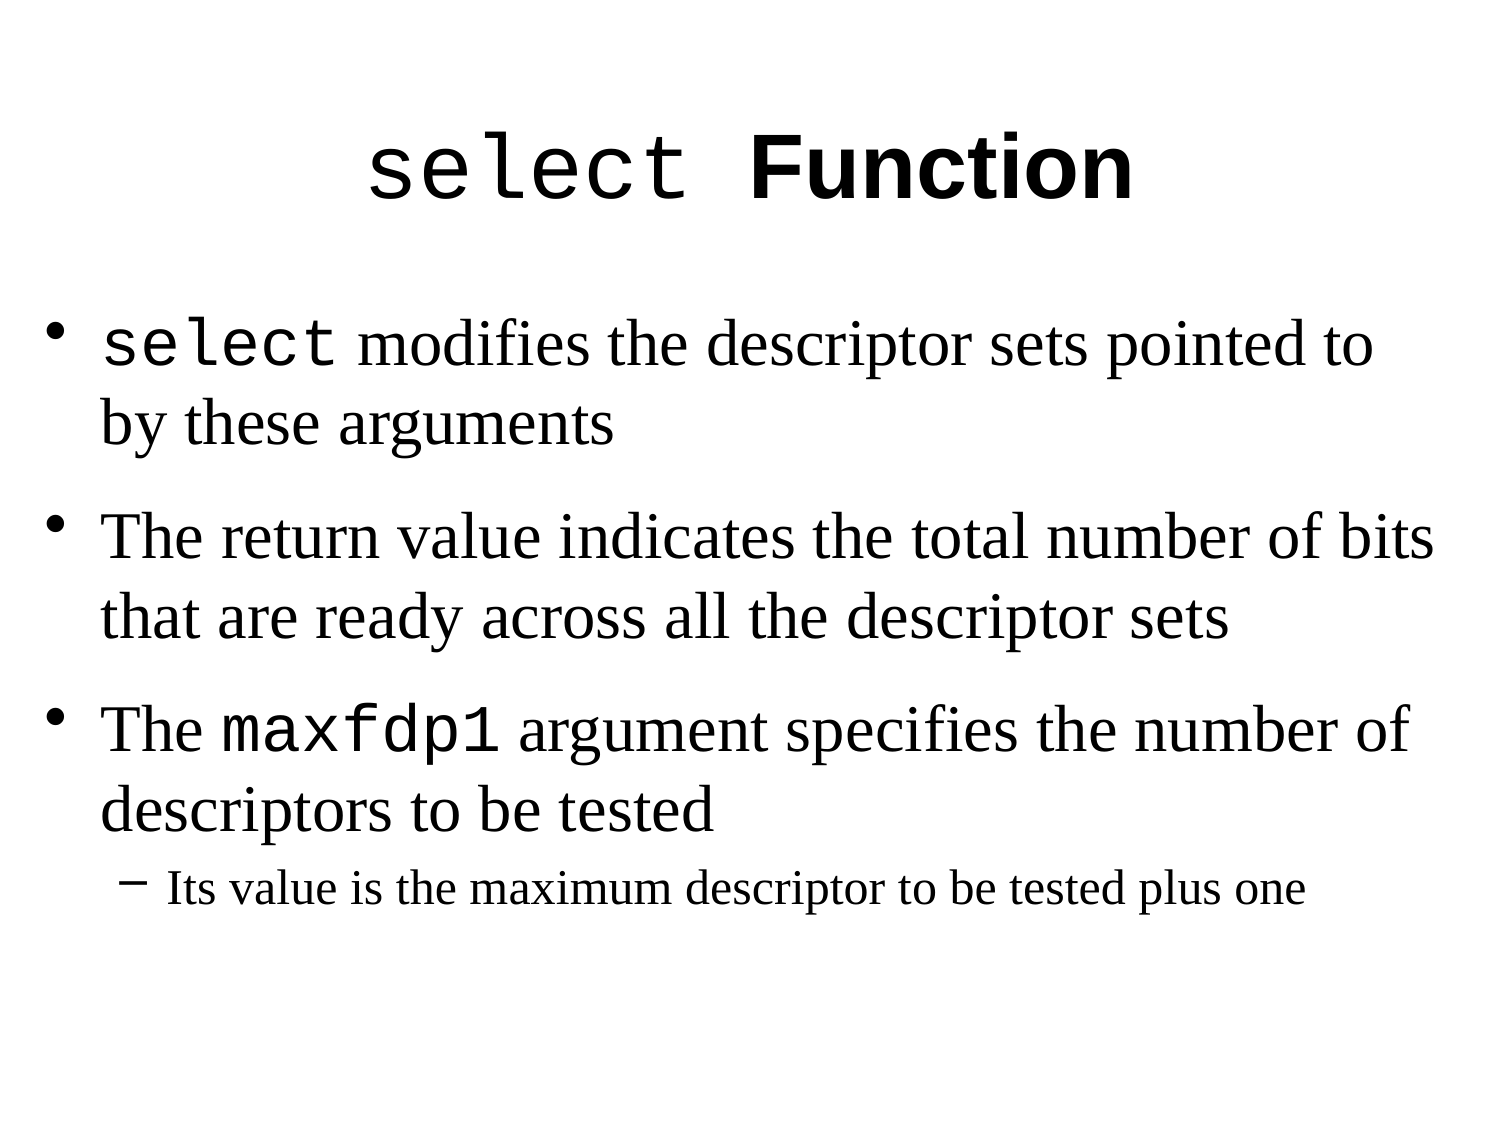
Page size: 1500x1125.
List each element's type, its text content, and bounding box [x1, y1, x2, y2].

title select Function [74, 67, 1426, 256]
list select modifies the descriptor sets pointed to by these arguments The return value indicates the total number of bits that are ready across all the descriptor sets The maxfdp1 argument specifies the number of descriptors to be tested Its value is the maximum descriptor to be tested plus one [29, 290, 1459, 1036]
